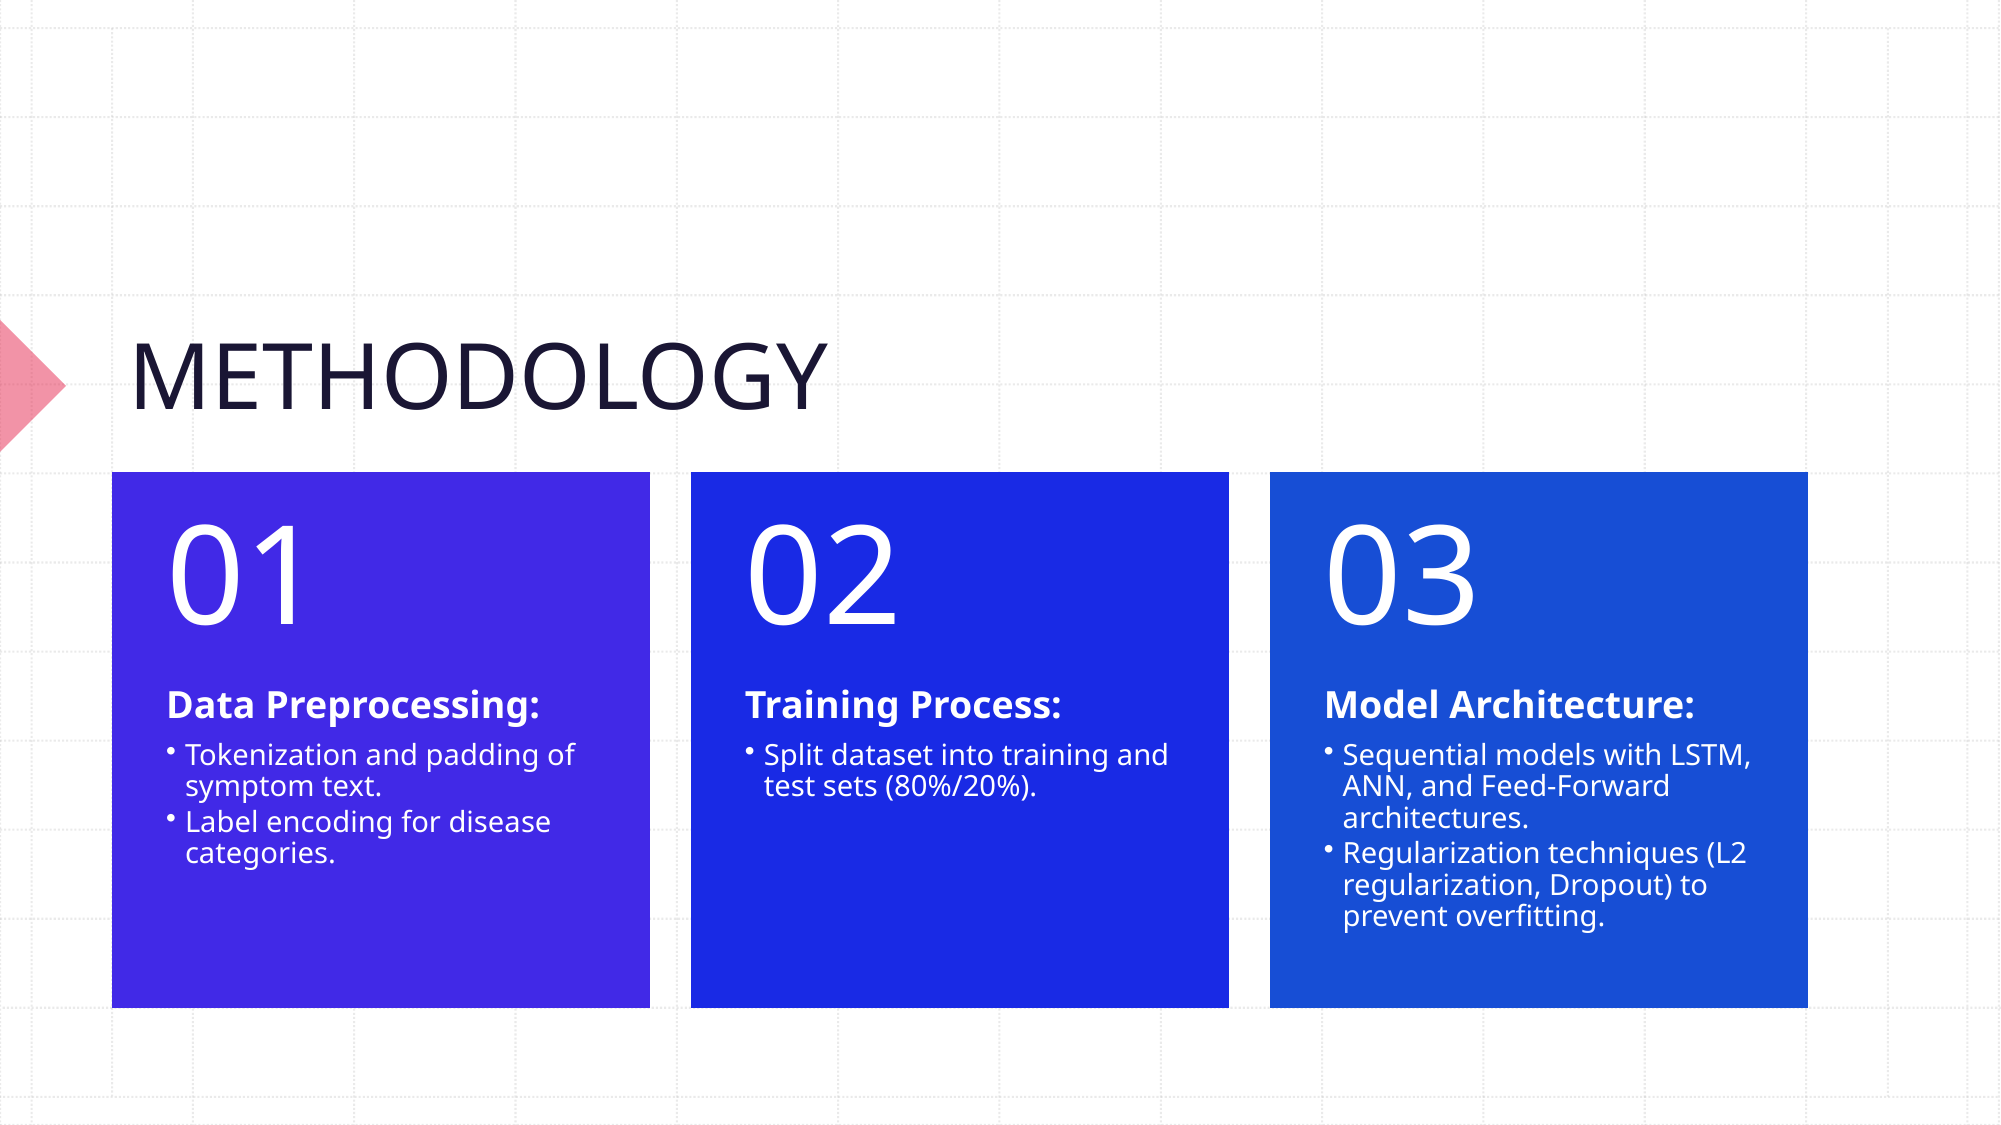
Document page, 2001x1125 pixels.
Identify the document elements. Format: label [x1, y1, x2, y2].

list [113, 472, 1808, 1008]
text_box [0, 0, 2000, 1125]
